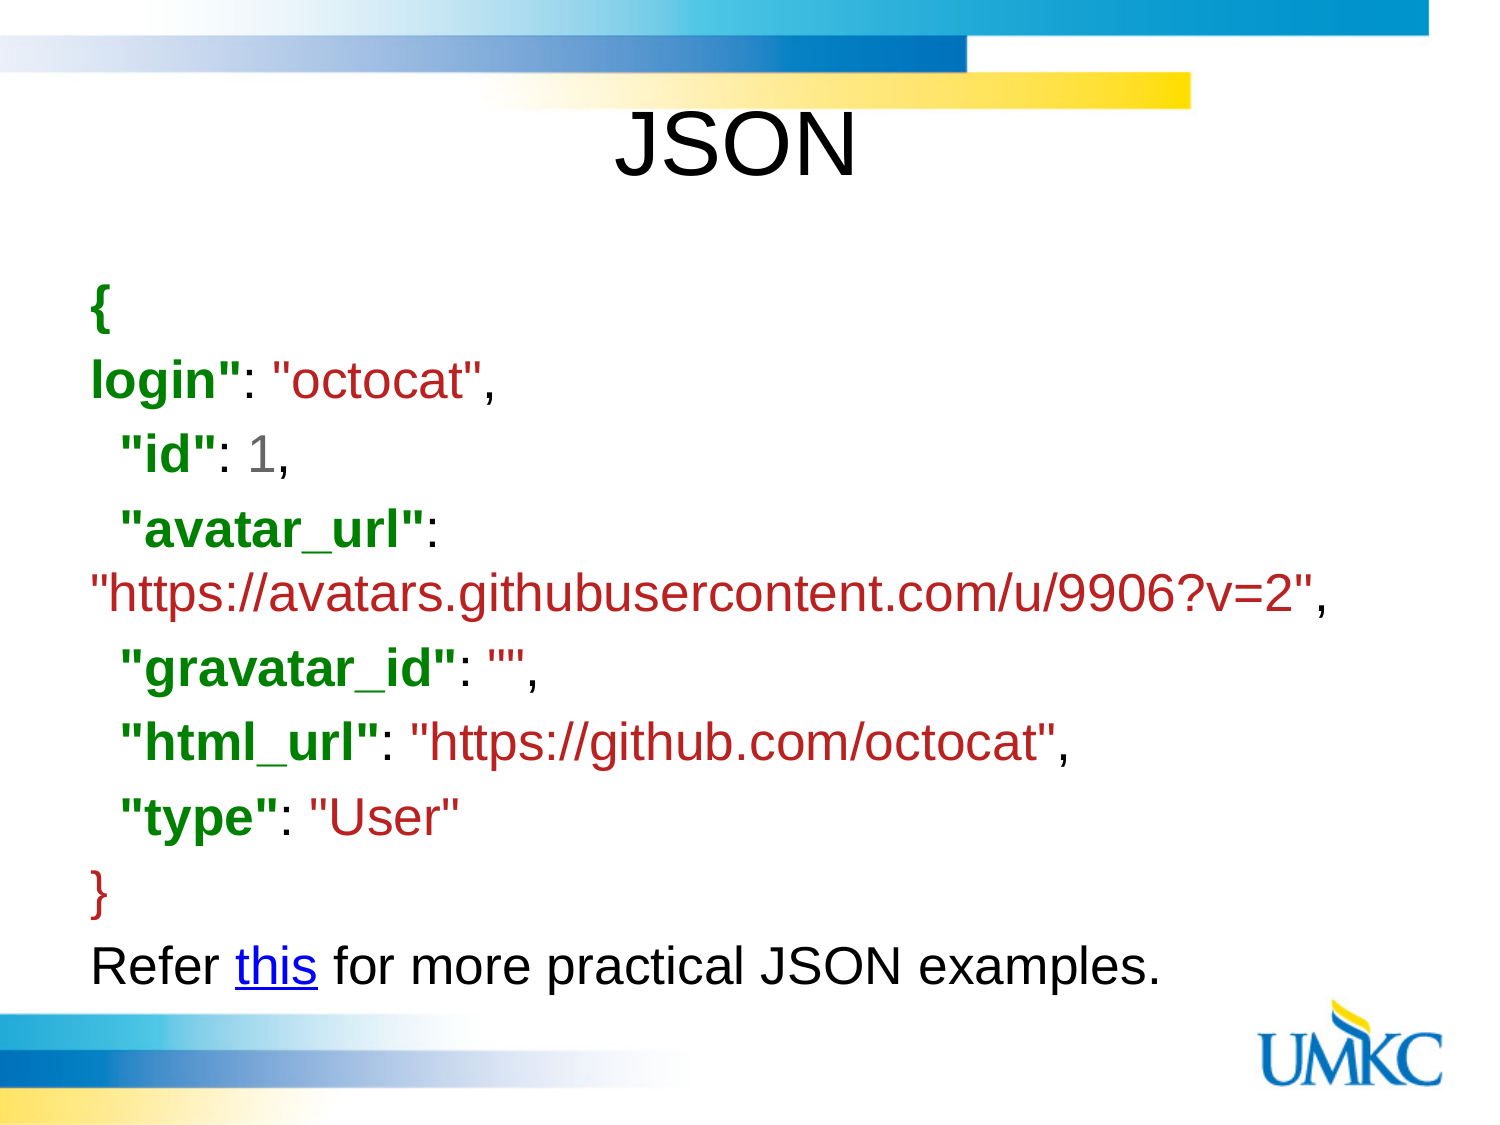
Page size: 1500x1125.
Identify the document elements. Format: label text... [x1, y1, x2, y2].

title JSON [75, 45, 1425, 233]
list { login": "octocat", "id": 1, "avatar_url": "https://avatars.githubusercontent.com/u/9906?v=2", "gravatar_id": "", "html_url": "https://github.com/octocat", "type": "User" } Refer this for more practical JSON examples. [75, 262, 1425, 1005]
picture [0, 0, 1500, 1125]
